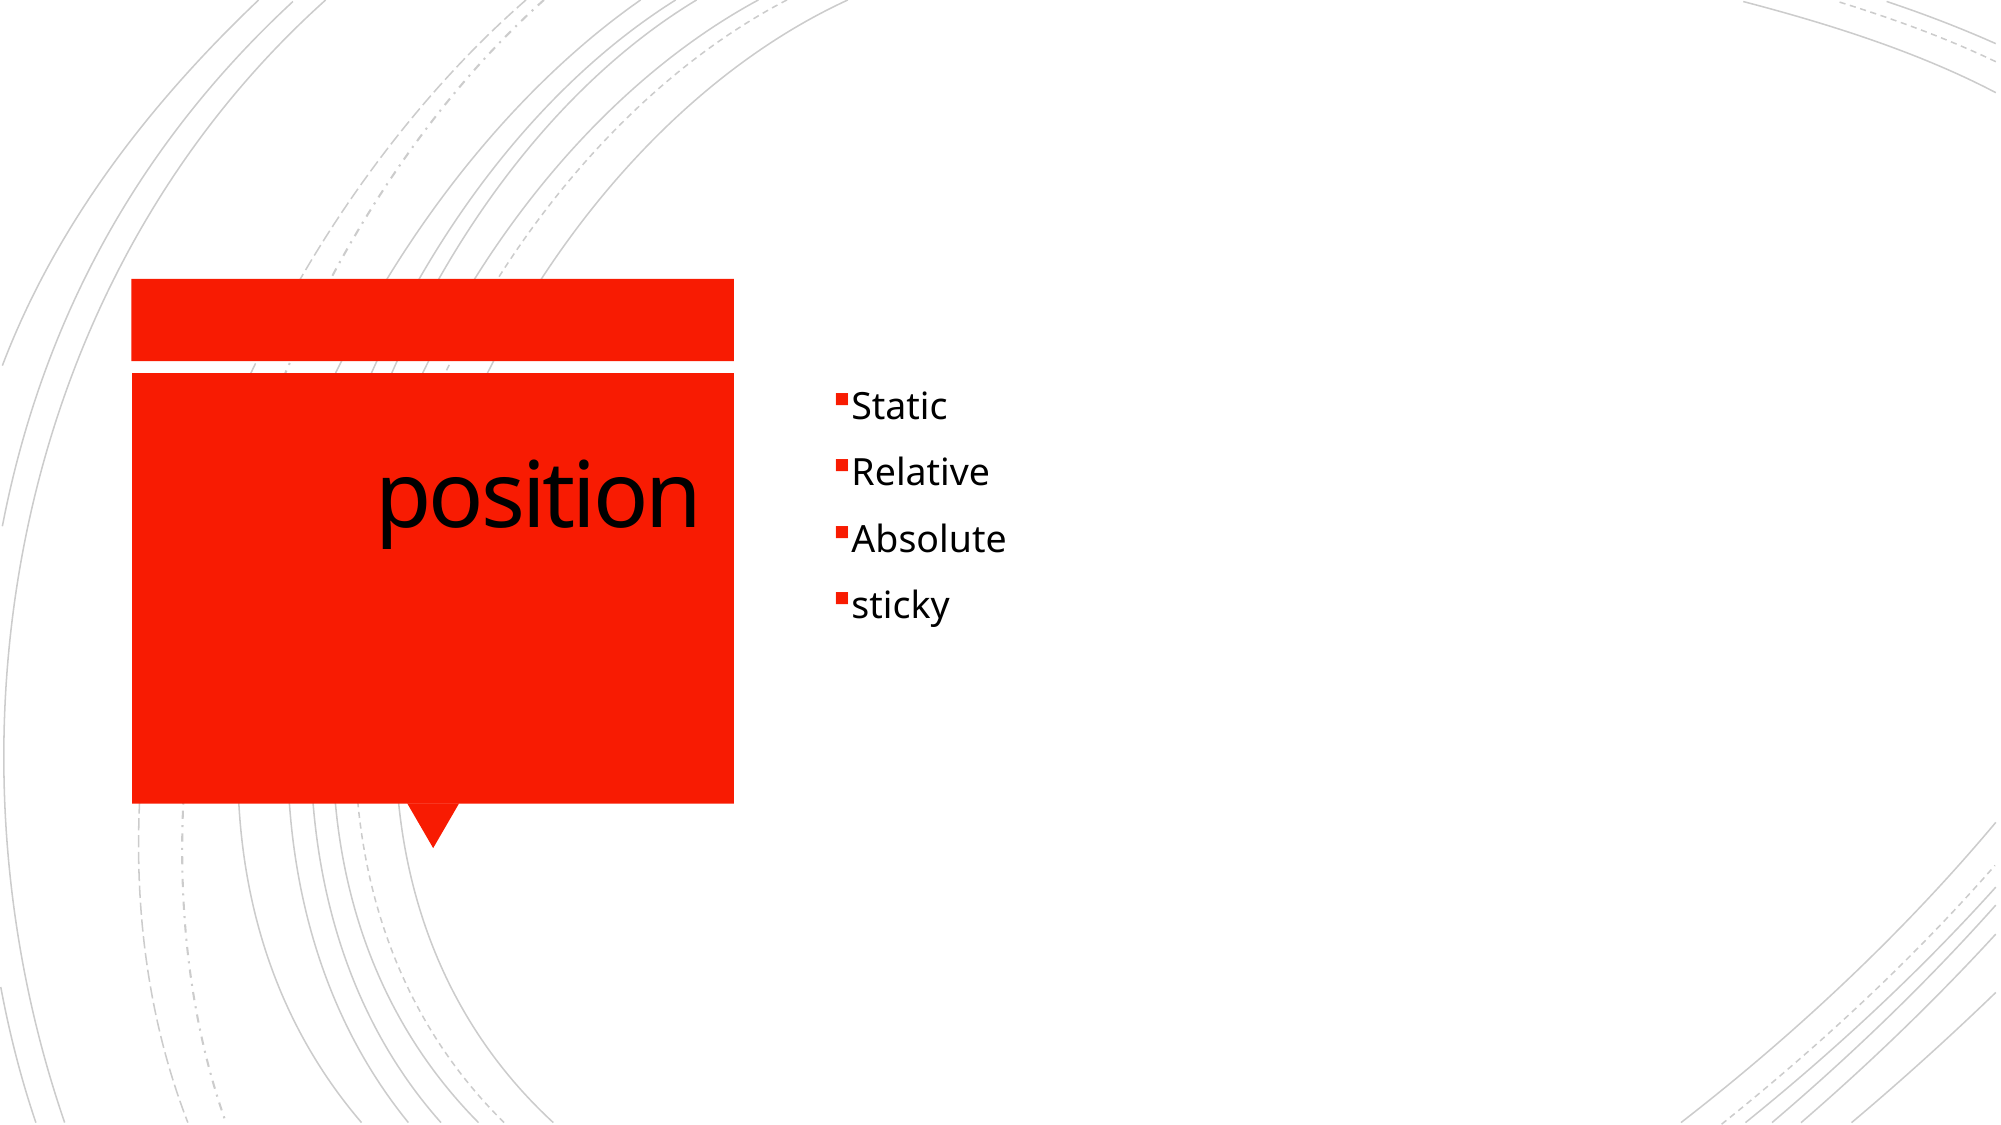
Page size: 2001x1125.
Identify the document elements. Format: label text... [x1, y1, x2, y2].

title position [105, 157, 740, 842]
text_box Static Relative Absolute sticky [817, 157, 1722, 842]
